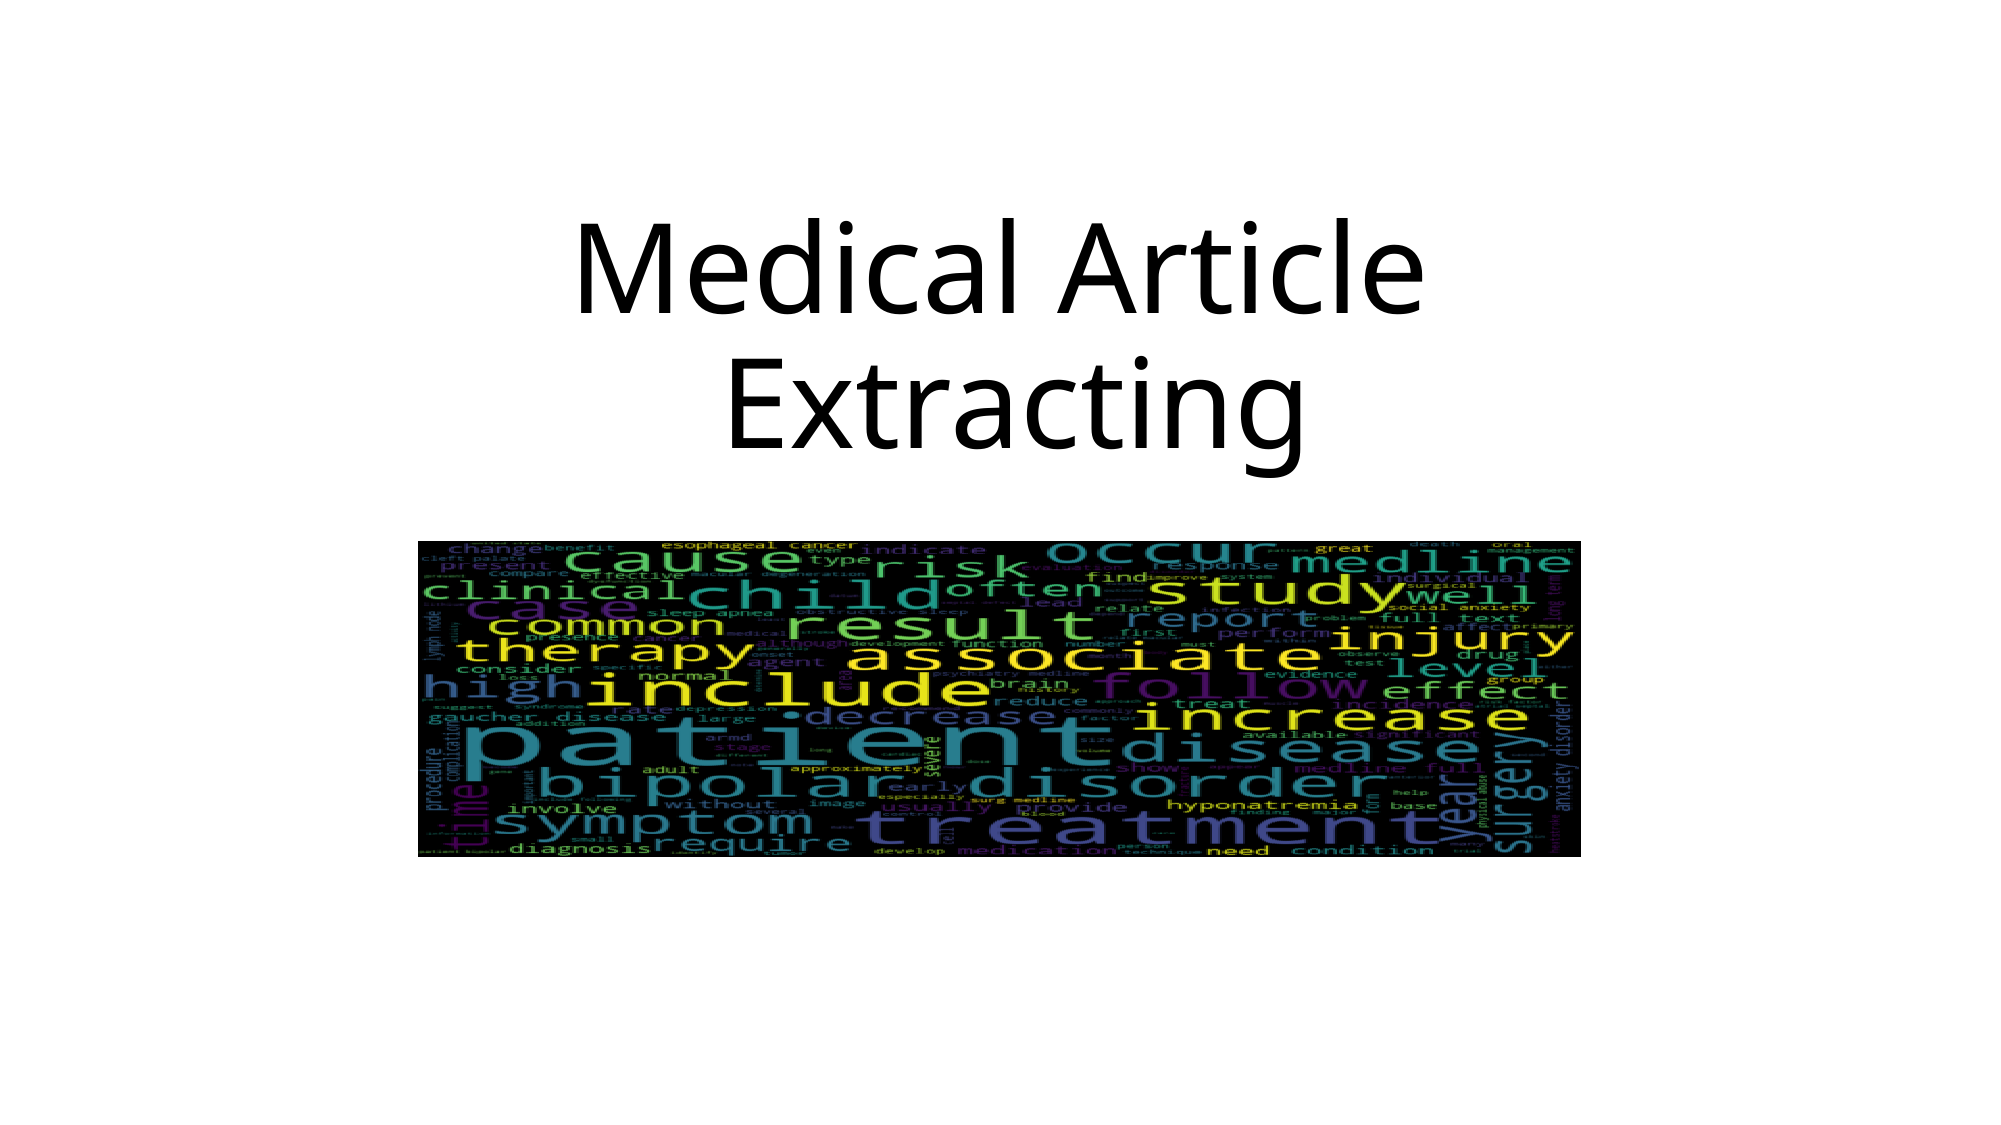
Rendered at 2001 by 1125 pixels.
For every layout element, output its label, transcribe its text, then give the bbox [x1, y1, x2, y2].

picture [404, 534, 1596, 863]
title Medical Article Extracting [249, 184, 1750, 483]
